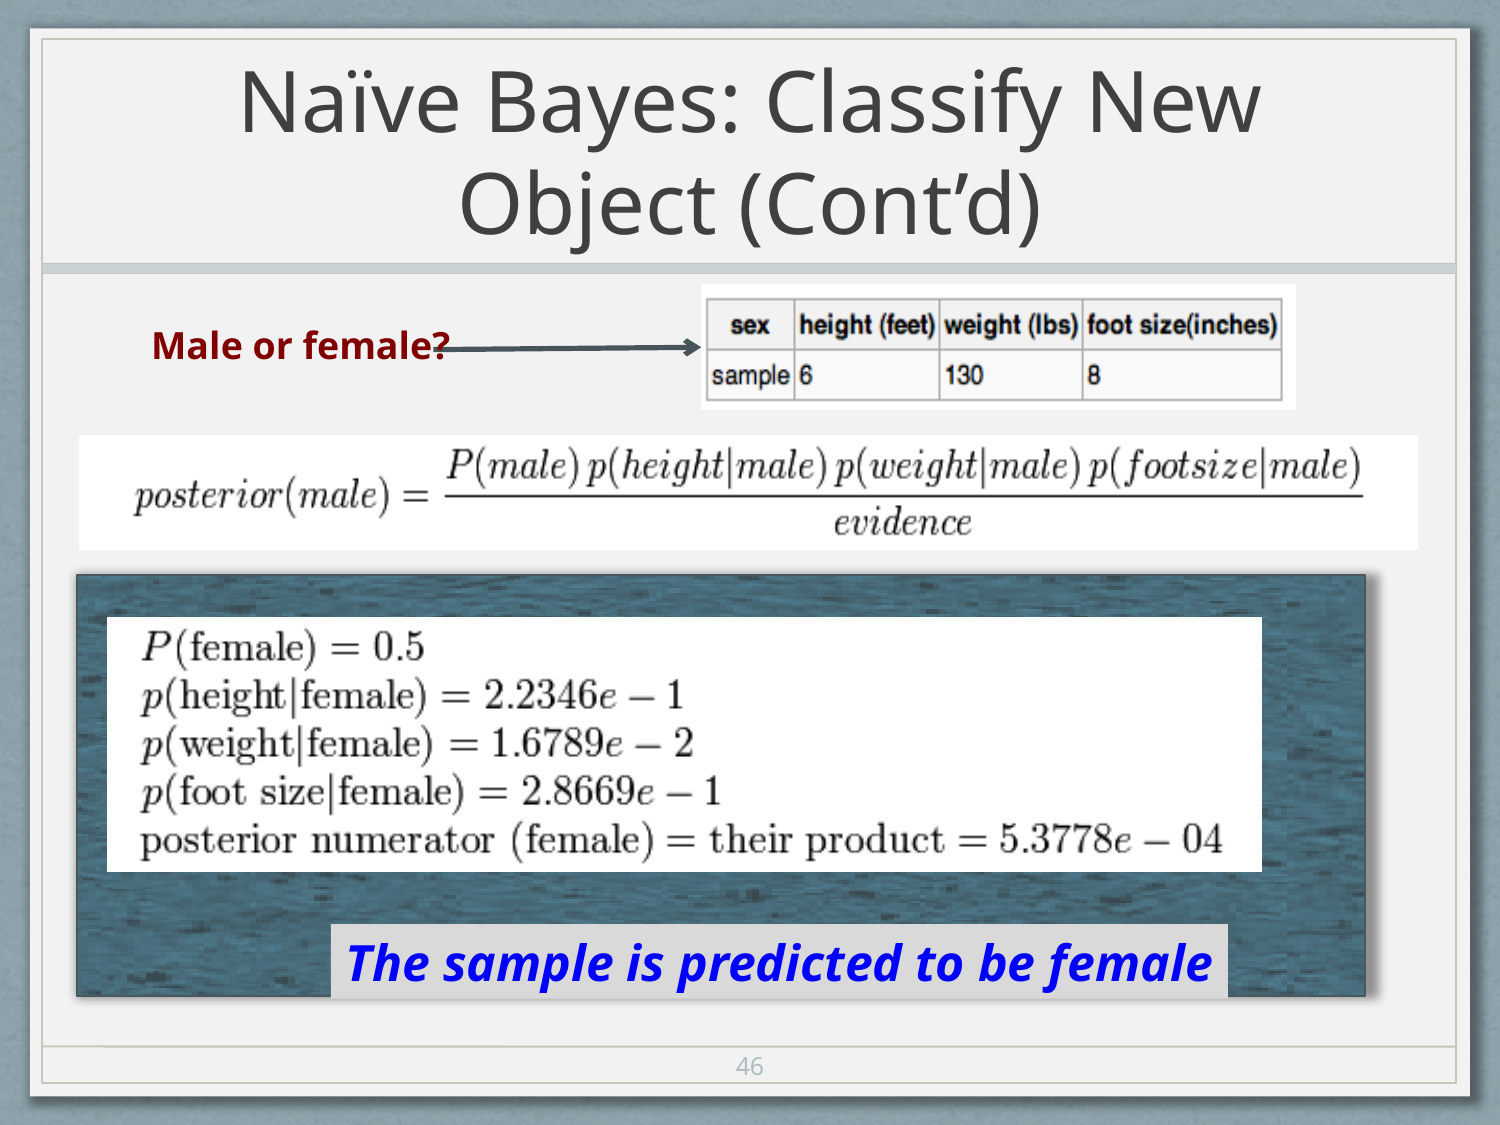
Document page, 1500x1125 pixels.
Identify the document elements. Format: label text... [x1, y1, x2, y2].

title Naïve Bayes: Classify New Object (Cont’d) [147, 40, 1353, 260]
text_box [76, 574, 1366, 997]
slide_number 46 [687, 1045, 813, 1090]
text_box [432, 346, 702, 351]
text_box The sample is predicted to be female [330, 924, 1228, 999]
picture [78, 434, 1418, 551]
picture [107, 617, 1263, 873]
picture [700, 284, 1296, 411]
text_box Male or female? [136, 314, 494, 375]
